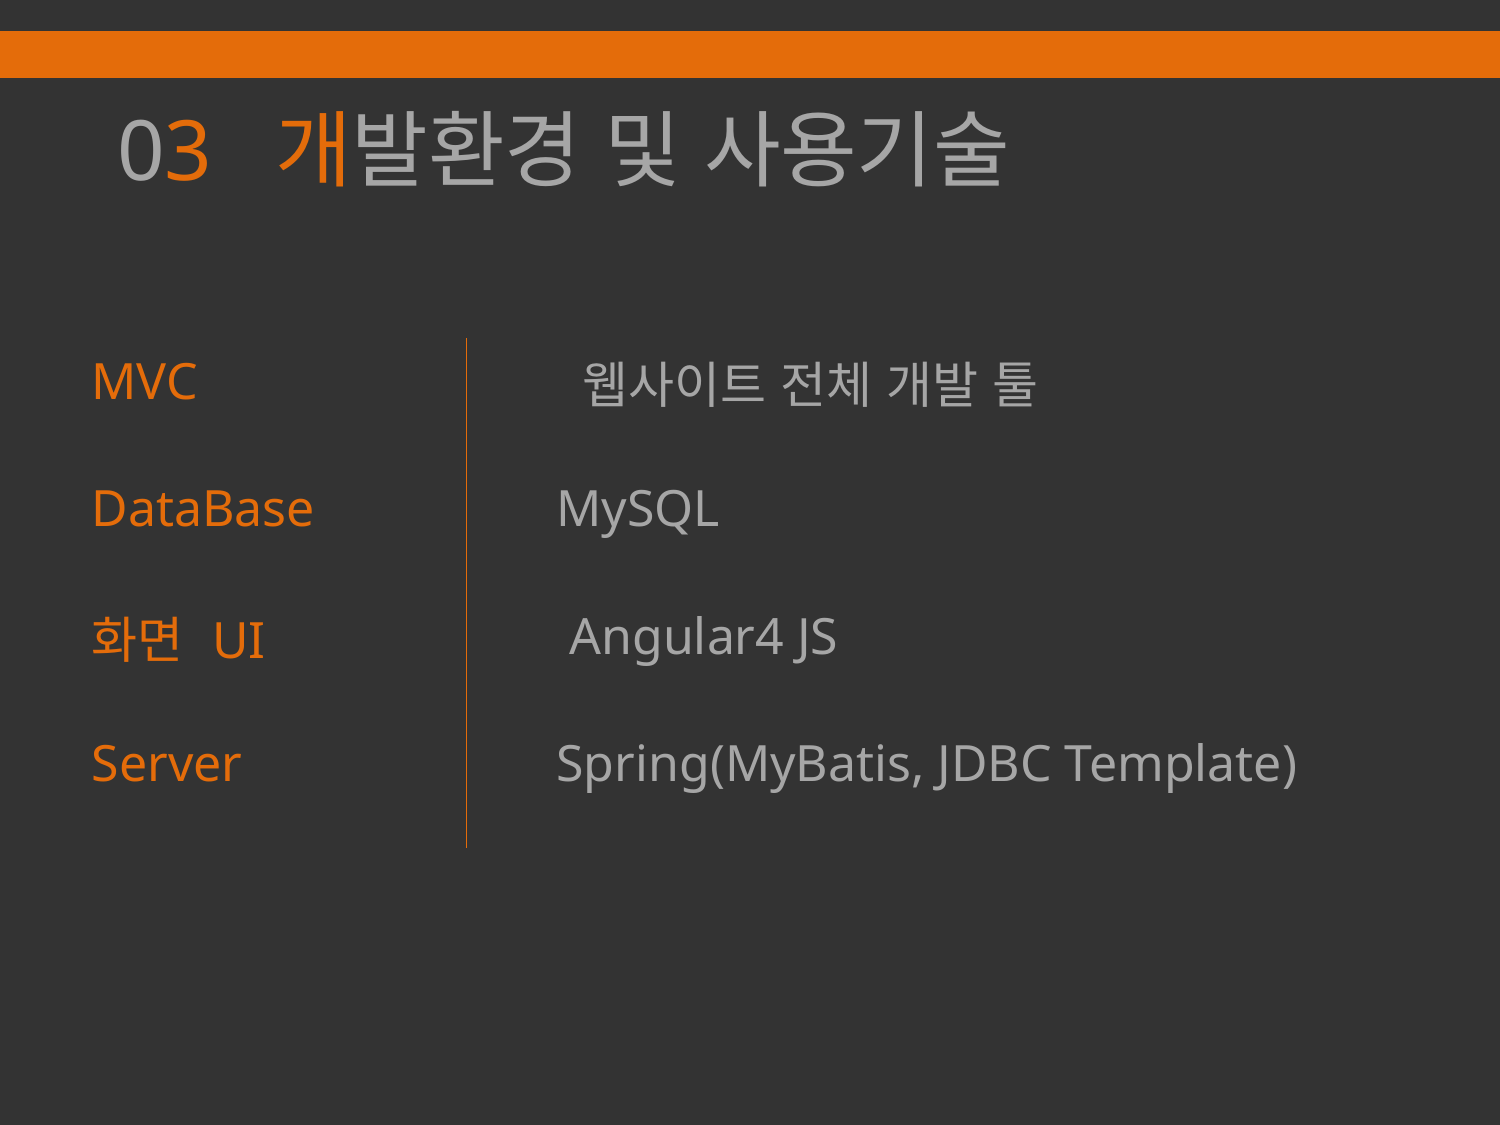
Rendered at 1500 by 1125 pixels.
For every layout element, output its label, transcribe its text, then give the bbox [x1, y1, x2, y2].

table_cell Server [77, 721, 466, 848]
table_cell Angular4 JS [467, 593, 1425, 721]
table_cell Spring(MyBatis, JDBC Template) [467, 721, 1425, 848]
table_header 웹사이트 전체 개발 툴 [467, 338, 1425, 466]
table_cell DataBase [77, 466, 466, 593]
title 03 개발환경 및 사용기술 [75, 45, 1425, 233]
table_cell 화면 UI [77, 593, 466, 721]
table_header MVC [77, 338, 466, 466]
table_cell MySQL [467, 466, 1425, 593]
